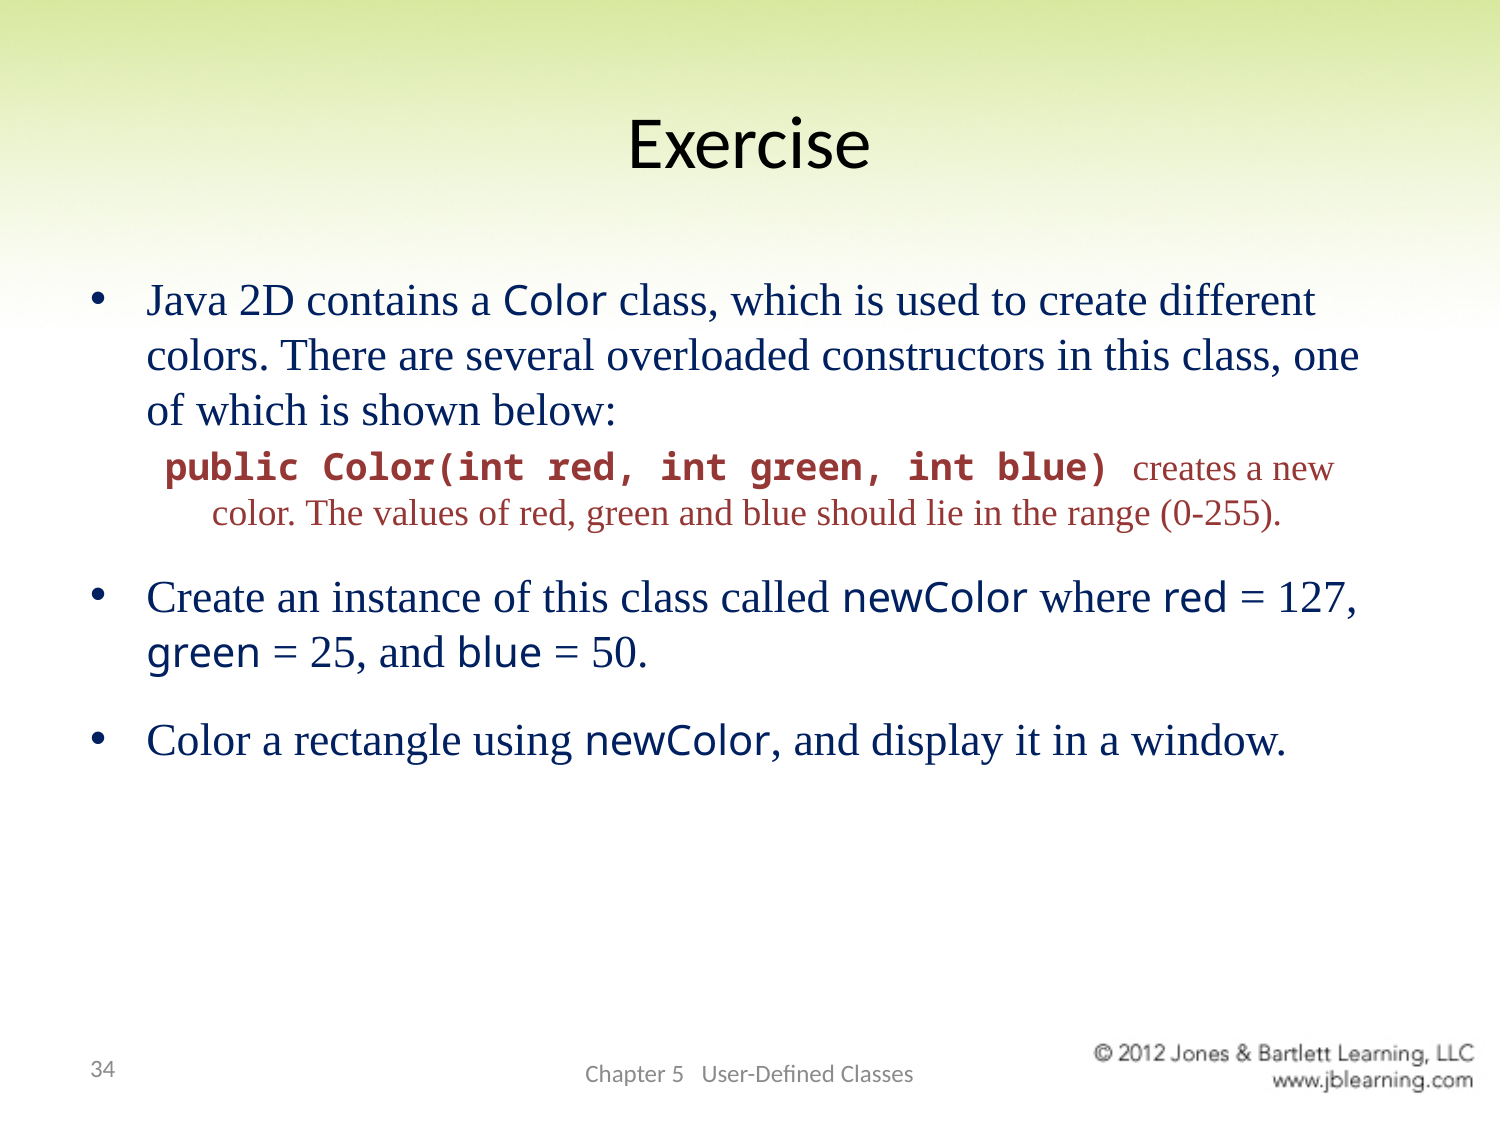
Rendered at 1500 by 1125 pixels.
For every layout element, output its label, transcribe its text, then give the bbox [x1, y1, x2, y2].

title Exercise [75, 45, 1425, 233]
footer Chapter 5 User-Defined Classes [512, 1042, 988, 1103]
slide_number 34 [75, 1037, 425, 1098]
list Java 2D contains a Color class, which is used to create different colors. There are several overloaded constructors in this class, one of which is shown below: public Color(int red, int green, int blue) creates a new color. The values of red, green and blue should lie in the range (0-255). Create an instance of this class called newColor where red = 127, green = 25, and blue = 50. Color a rectangle using newColor, and display it in a window. [75, 262, 1425, 1005]
picture [0, 0, 1500, 1125]
